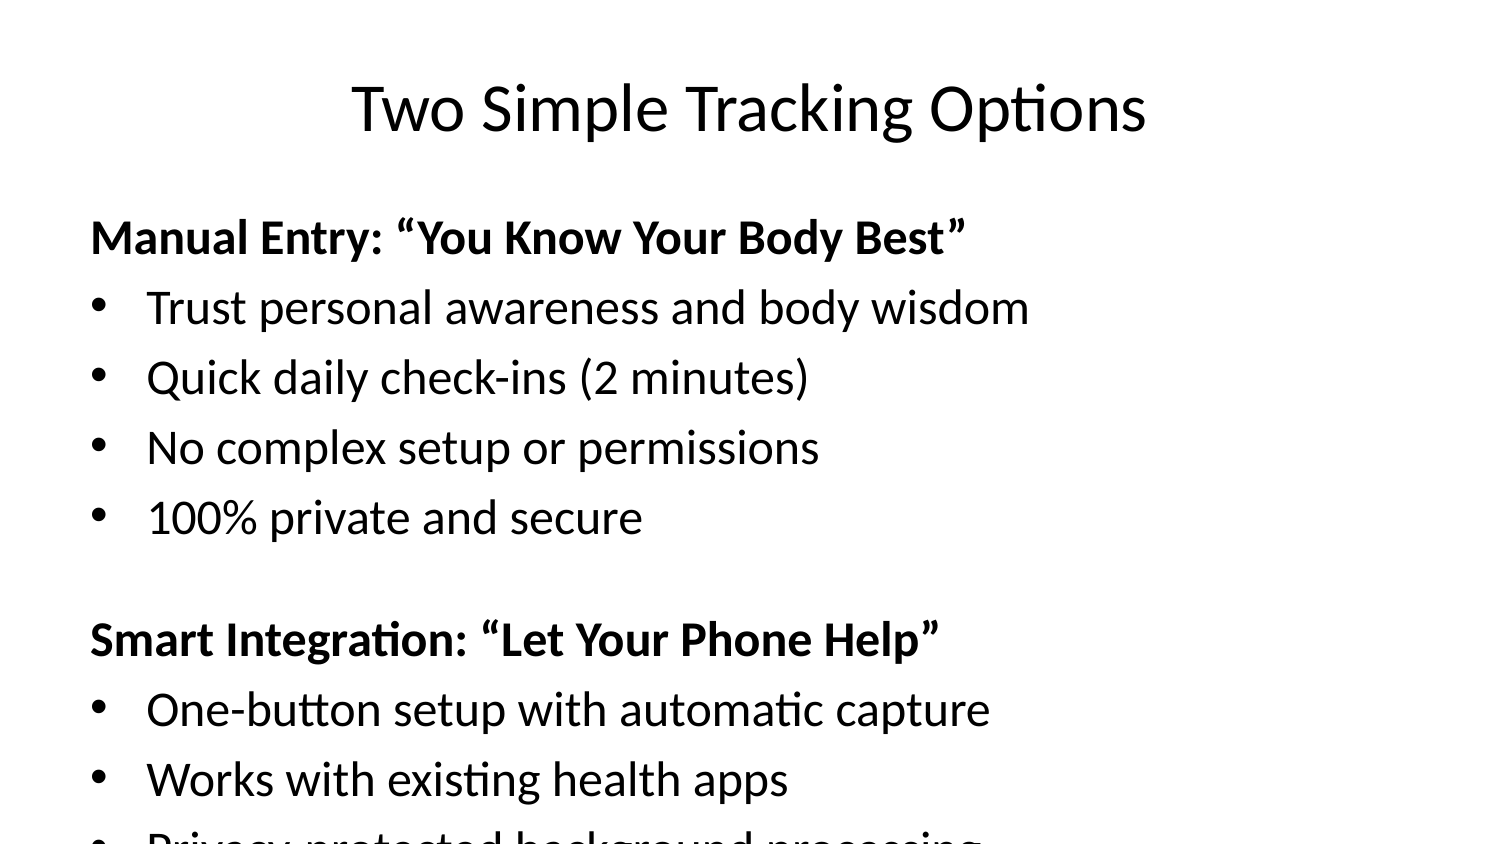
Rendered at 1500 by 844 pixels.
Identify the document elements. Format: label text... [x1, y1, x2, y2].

title Two Simple Tracking Options [75, 33, 1425, 175]
list Manual Entry: “You Know Your Body Best” Trust personal awareness and body wisdom Quick daily check-ins (2 minutes) No complex setup or permissions 100% private and secure Smart Integration: “Let Your Phone Help” One-button setup with automatic capture Works with existing health apps Privacy-protected background processing Set-and-forget convenience [75, 196, 1425, 754]
